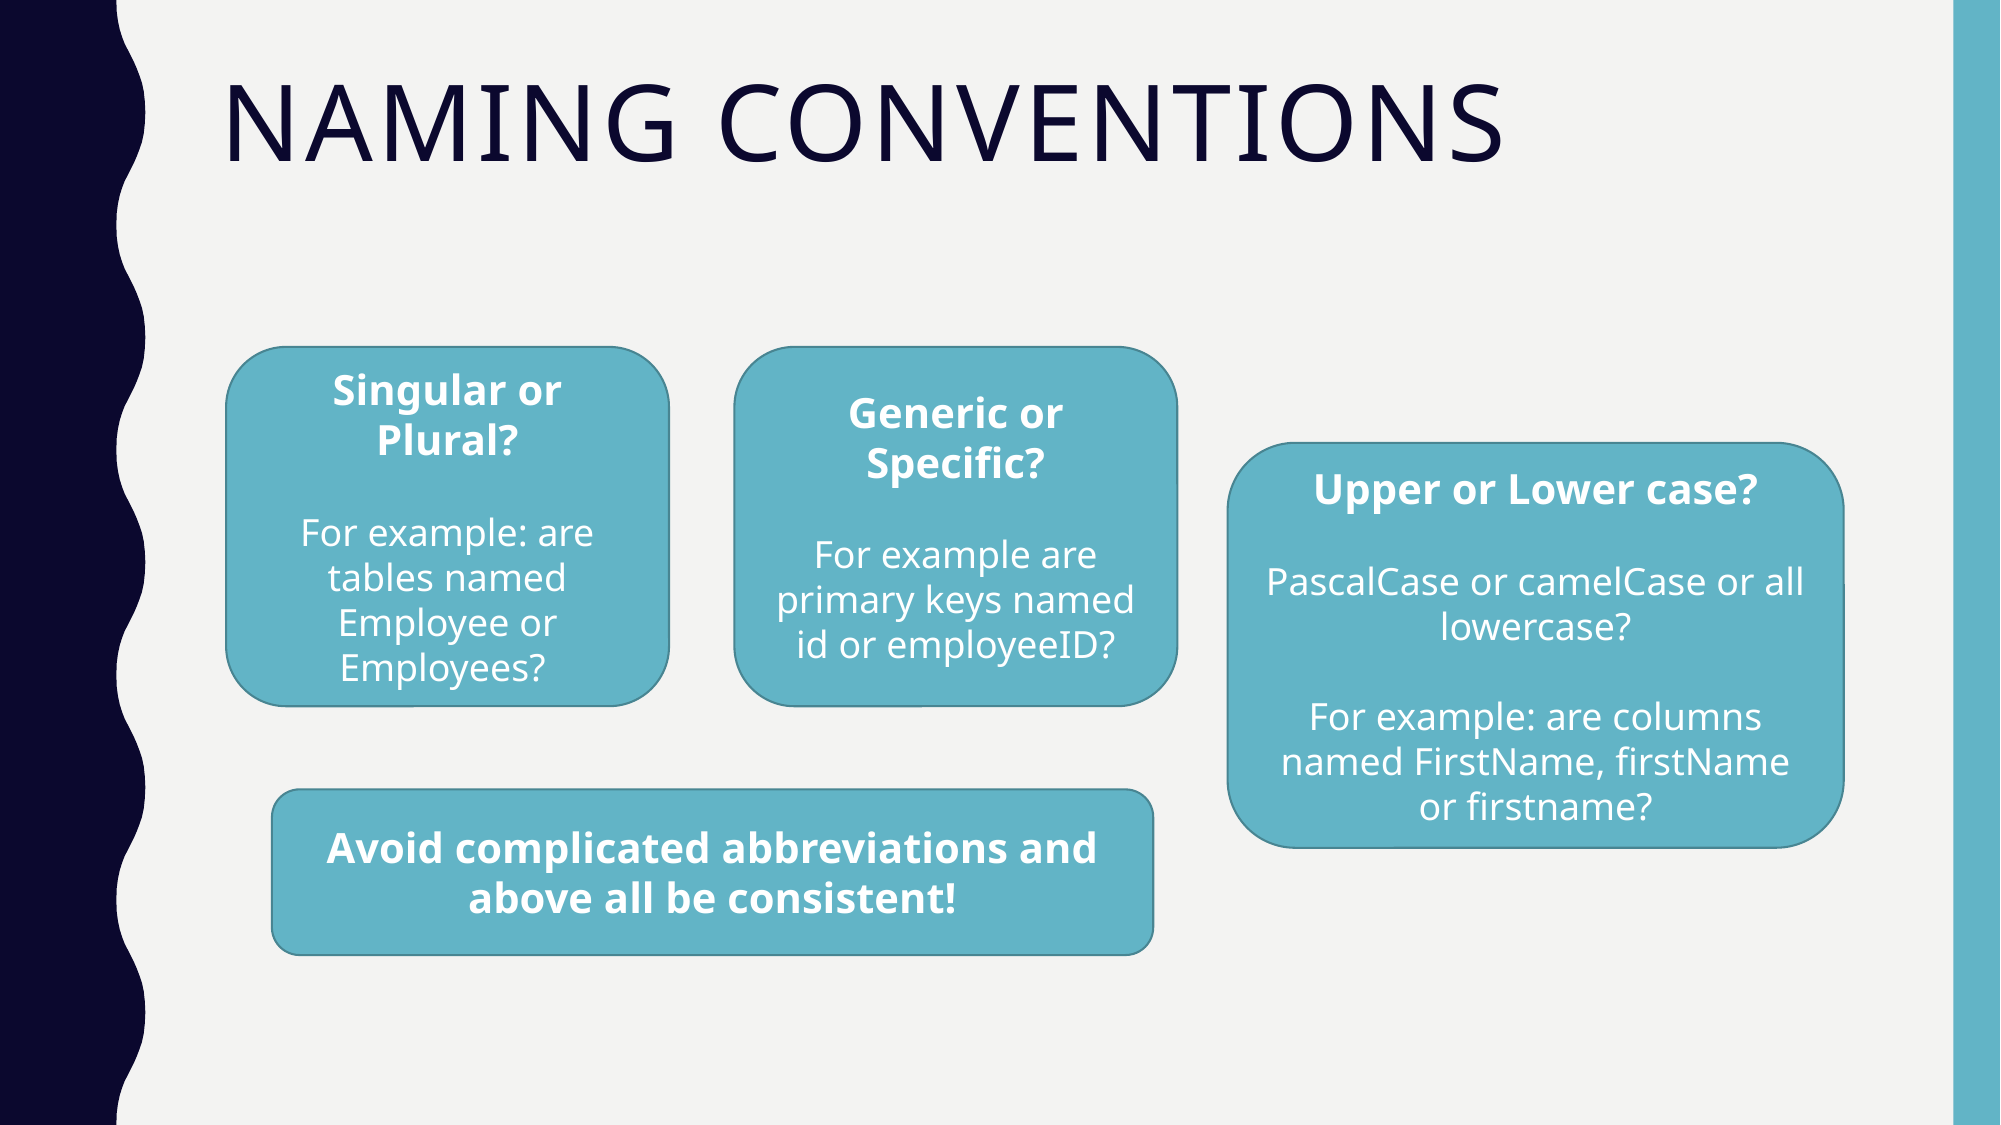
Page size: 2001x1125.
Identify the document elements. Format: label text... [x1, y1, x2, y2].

text_box Avoid complicated abbreviations and above all be consistent! [270, 788, 1155, 957]
text_box Generic or Specific? For example are primary keys named id or employeeID? [733, 345, 1179, 708]
text_box Singular or Plural? For example: are tables named Employee or Employees? [225, 345, 671, 708]
title Naming conventions [205, 62, 1875, 308]
text_box Upper or Lower case? PascalCase or camelCase or all lowercase? For example: are columns named FirstName, firstName or firstname? [1226, 441, 1845, 849]
